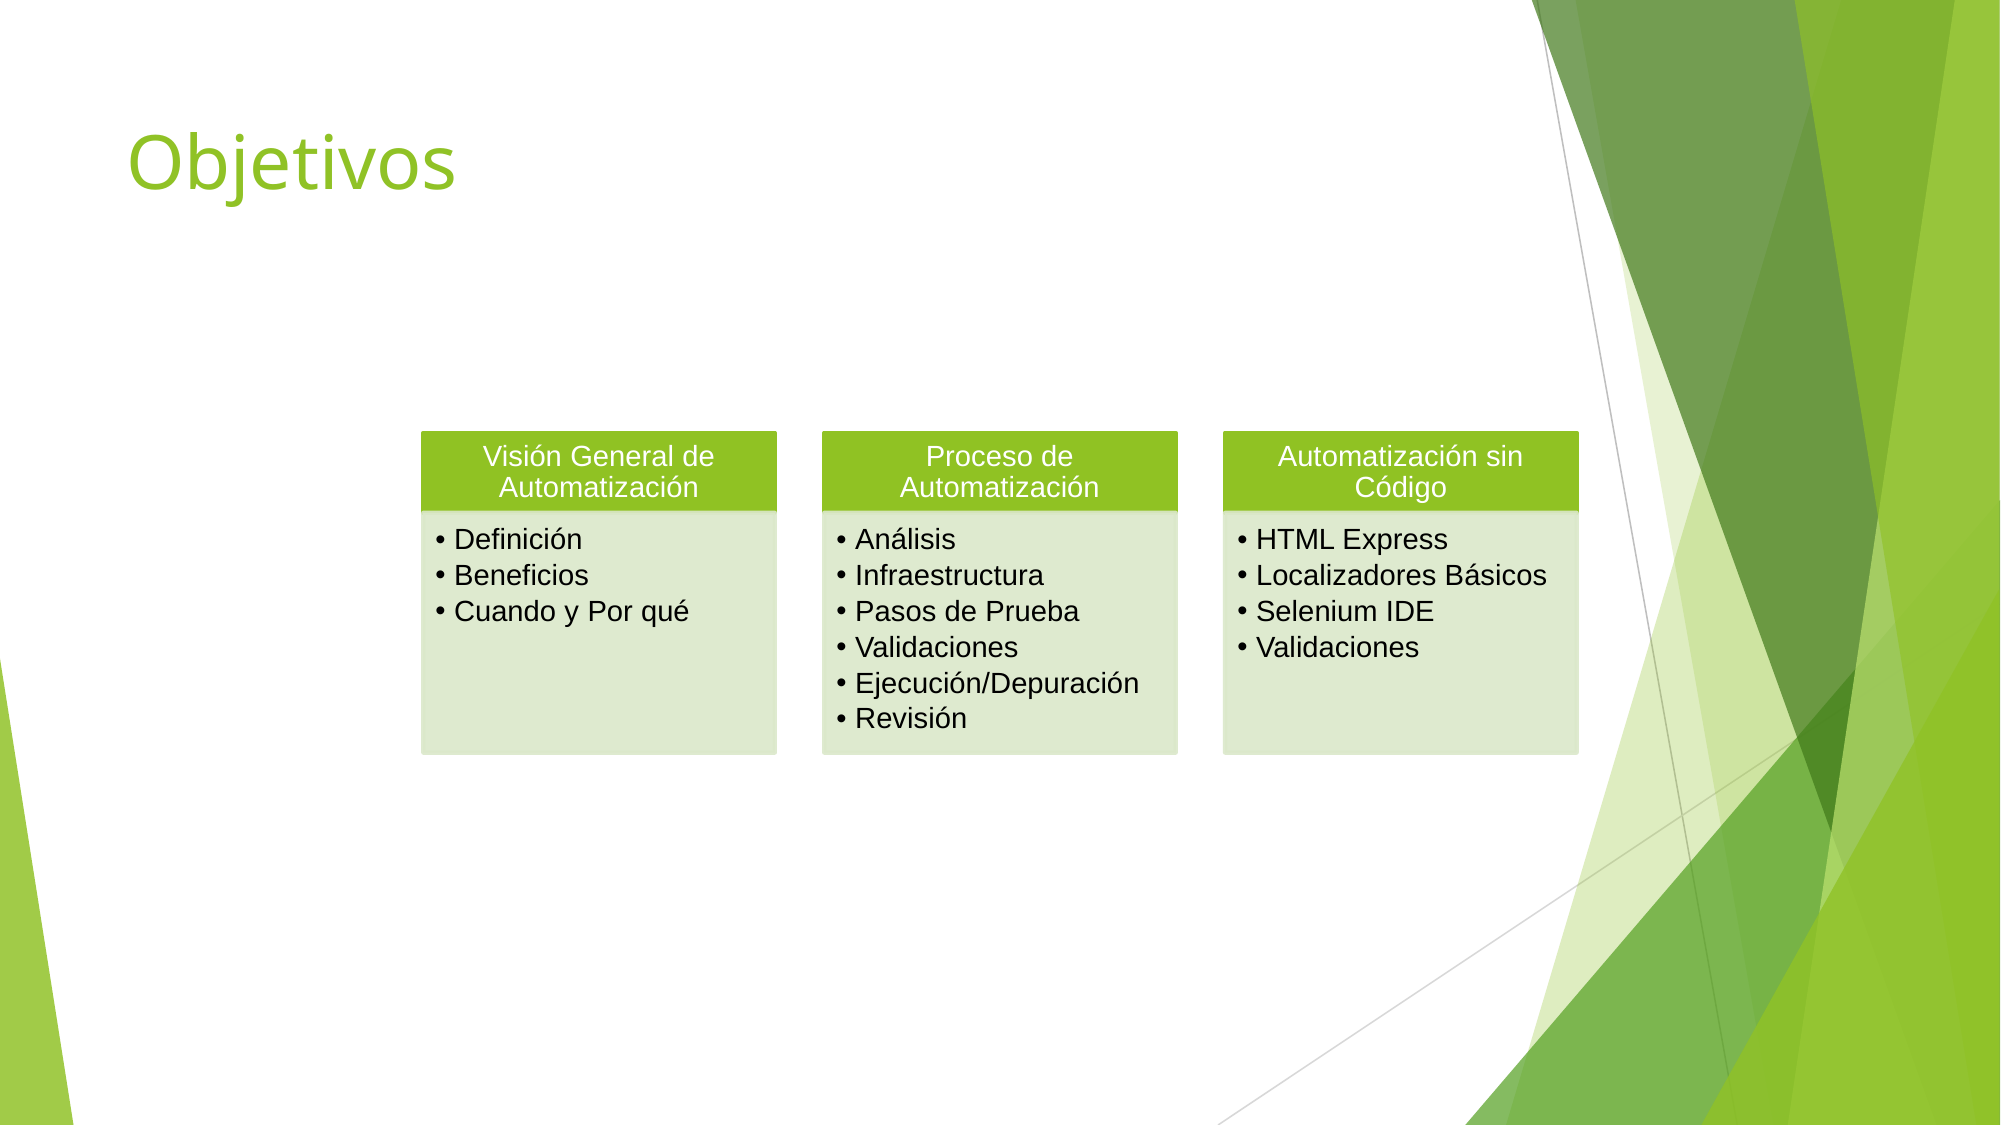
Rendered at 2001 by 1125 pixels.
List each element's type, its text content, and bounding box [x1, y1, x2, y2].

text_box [422, 432, 1577, 753]
title Objetivos [111, 99, 1522, 317]
